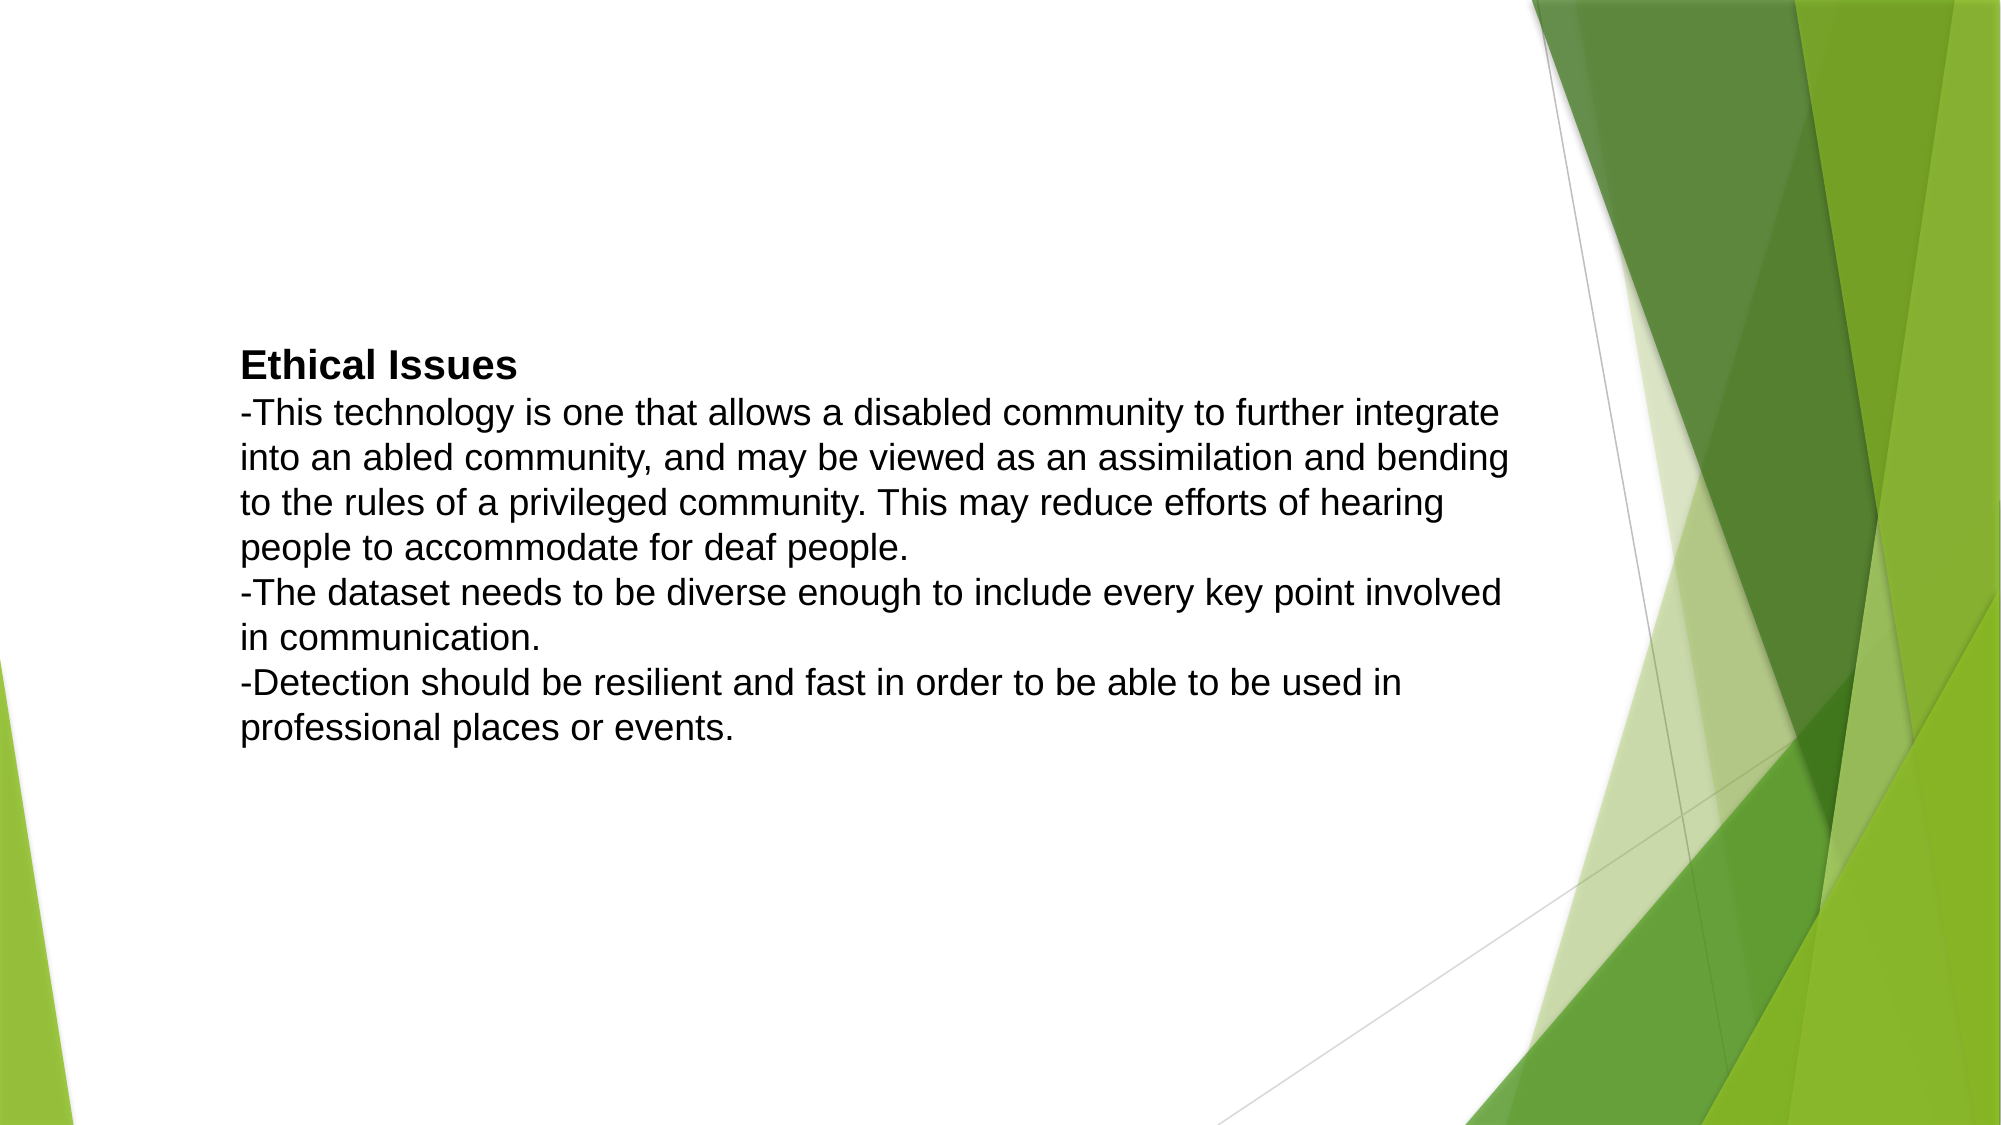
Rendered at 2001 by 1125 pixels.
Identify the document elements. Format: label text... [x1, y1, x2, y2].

text_box Ethical Issues -This technology is one that allows a disabled community to further integrate into an abled community, and may be viewed as an assimilation and bending to the rules of a privileged community. This may reduce efforts of hearing people to accommodate for deaf people. -The dataset needs to be diverse enough to include every key point involved in communication. -Detection should be resilient and fast in order to be able to be used in professional places or events. [225, 330, 1528, 846]
